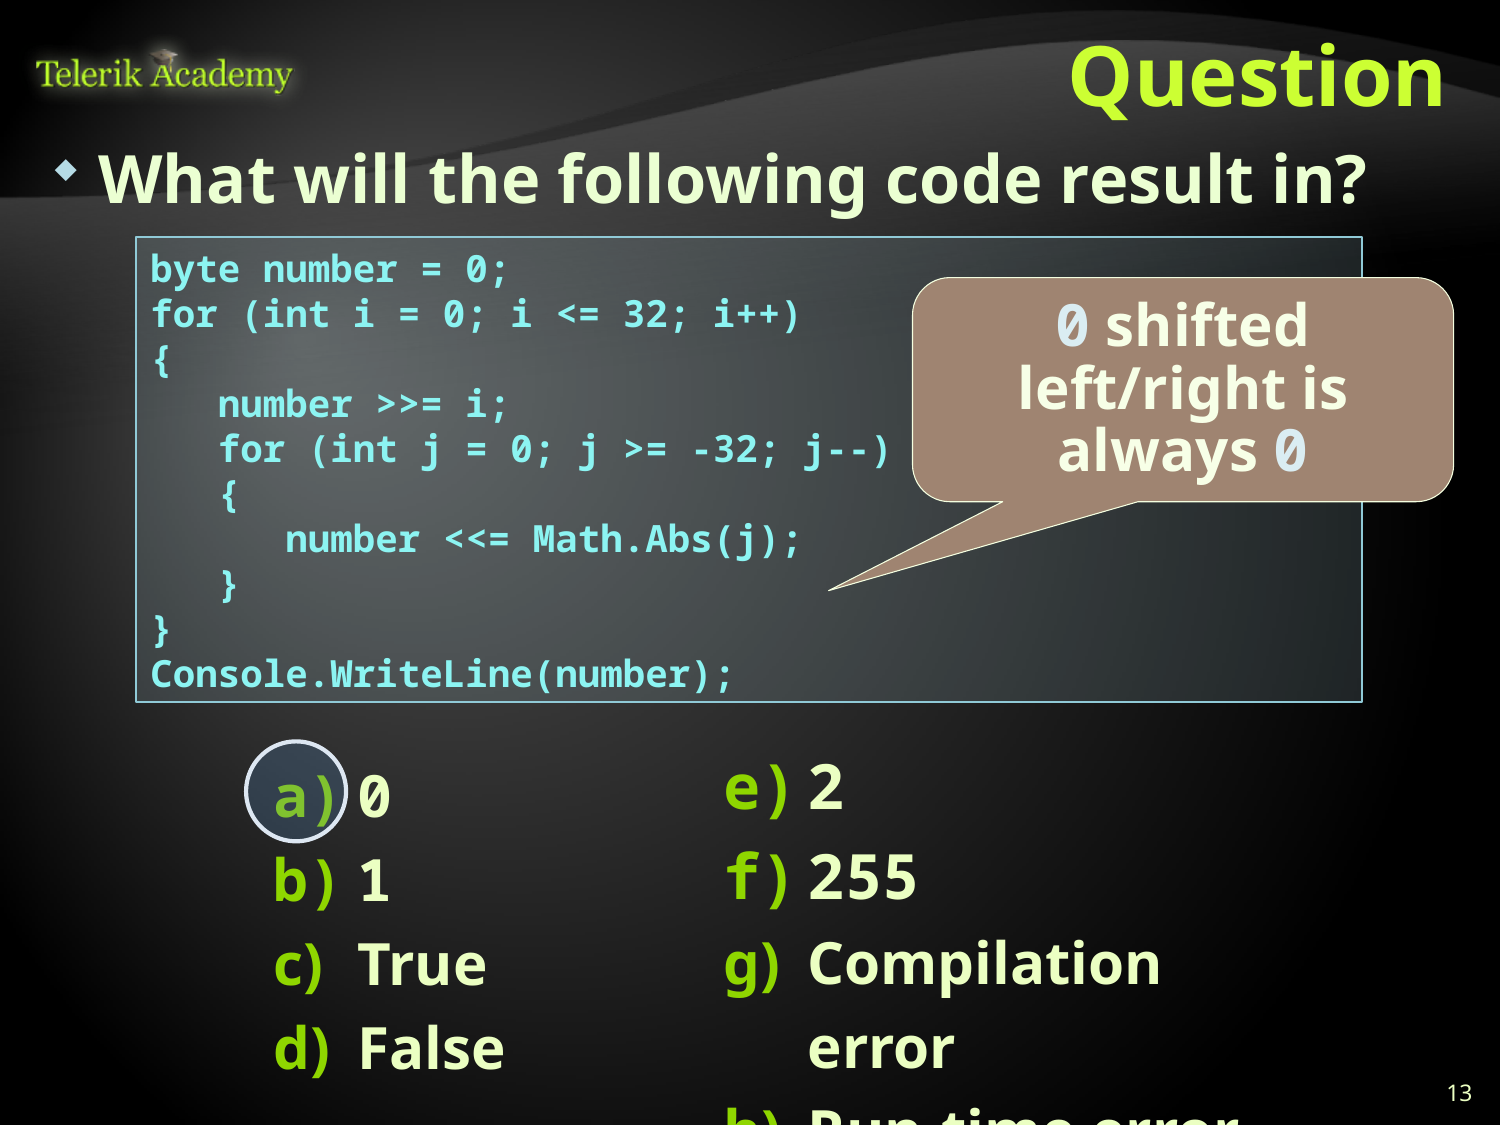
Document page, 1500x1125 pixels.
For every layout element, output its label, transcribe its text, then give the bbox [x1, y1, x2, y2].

text_box 0 shifted left/right is always 0 [828, 277, 1454, 591]
text_box byte number = 0; for (int i = 0; i <= 32; i++) { number >>= i; for (int j = 0; j >= -32; j--) { number <<= Math.Abs(j); } } Console.WriteLine(number); [135, 237, 1363, 703]
picture [0, 0, 1500, 1125]
text_box 0 1 True False [199, 737, 588, 1076]
slide_number 13 [1412, 1074, 1488, 1113]
list What will the following code result in? [37, 125, 1463, 238]
text_box 2 255 Compilation error Run-time error [649, 724, 1313, 1125]
title Question [300, 12, 1463, 125]
text_box [243, 739, 349, 844]
